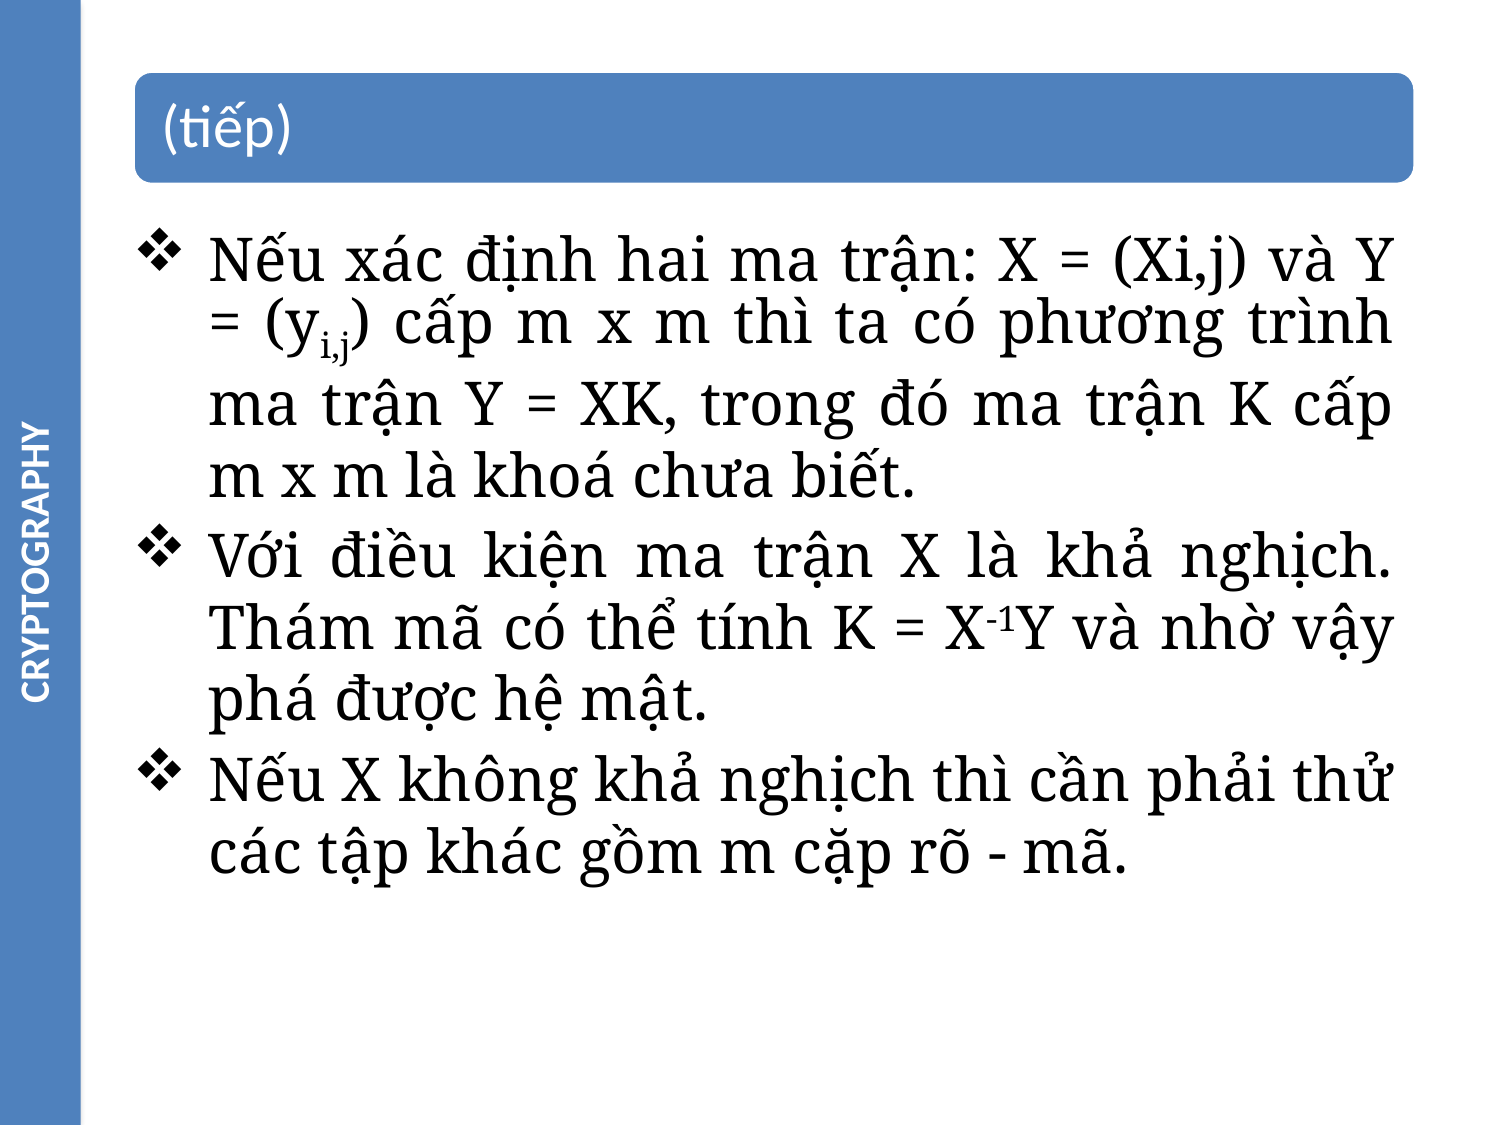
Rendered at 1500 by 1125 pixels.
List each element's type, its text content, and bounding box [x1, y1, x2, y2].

text_box Nếu xác định hai ma trận: X = (Xi,j) và Y = (yi,j) cấp m x m thì ta có phương trình ma trận Y = XK, trong đó ma trận K cấp m x m là khoá chưa biết. Với điều kiện ma trận X là khả nghịch. Thám mã có thể tính K = X-1Y và nhờ vậy phá được hệ mật. Nếu X không khả nghịch thì cần phải thử các tập khác gồm m cặp rõ - mã. [132, 221, 1395, 1024]
text_box CRYPTOGRAPHY [0, 0, 84, 1125]
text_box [132, 69, 1416, 186]
